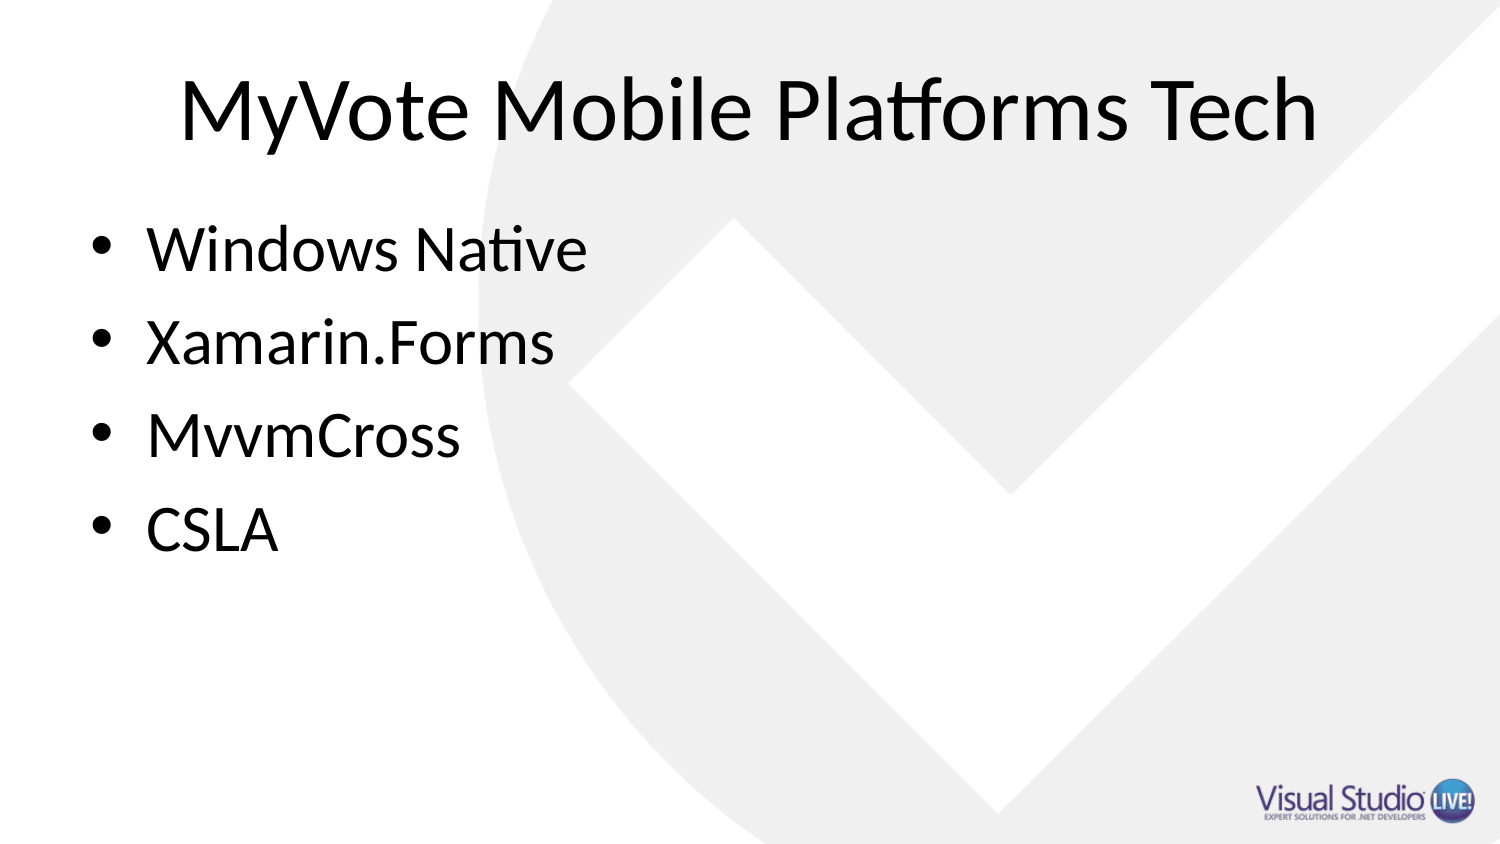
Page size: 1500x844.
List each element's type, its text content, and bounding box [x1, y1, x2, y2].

list Windows Native Xamarin.Forms MvvmCross CSLA [75, 196, 1425, 754]
title MyVote Mobile Platforms Tech [75, 33, 1425, 175]
picture [0, 0, 1500, 844]
